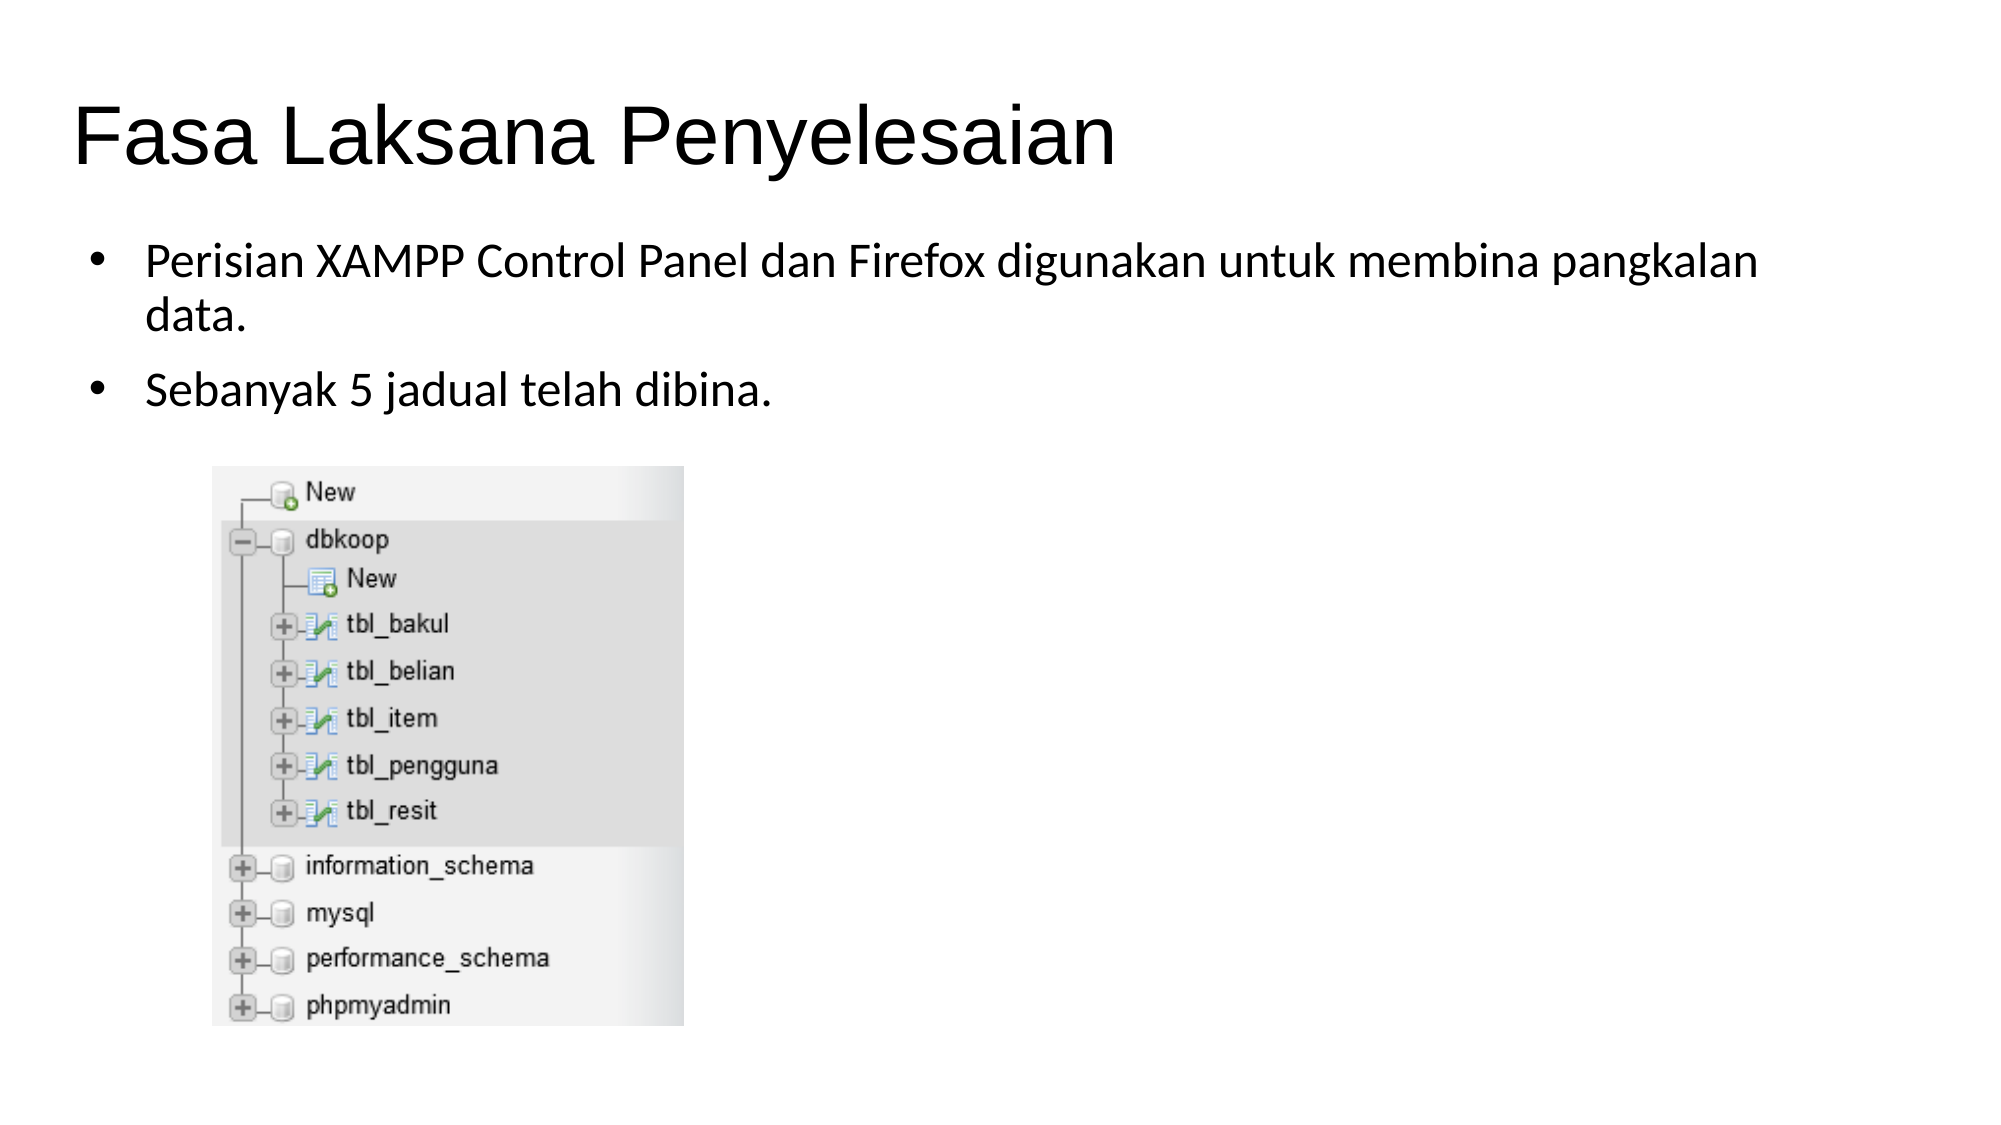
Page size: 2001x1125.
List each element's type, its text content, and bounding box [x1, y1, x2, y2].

title Fasa Laksana Penyelesaian [57, 69, 1478, 207]
picture [212, 466, 684, 1026]
subtitle Perisian XAMPP Control Panel dan Firefox digunakan untuk membina pangkalan data. Sebanyak 5 jadual telah dibina. [73, 227, 1816, 467]
